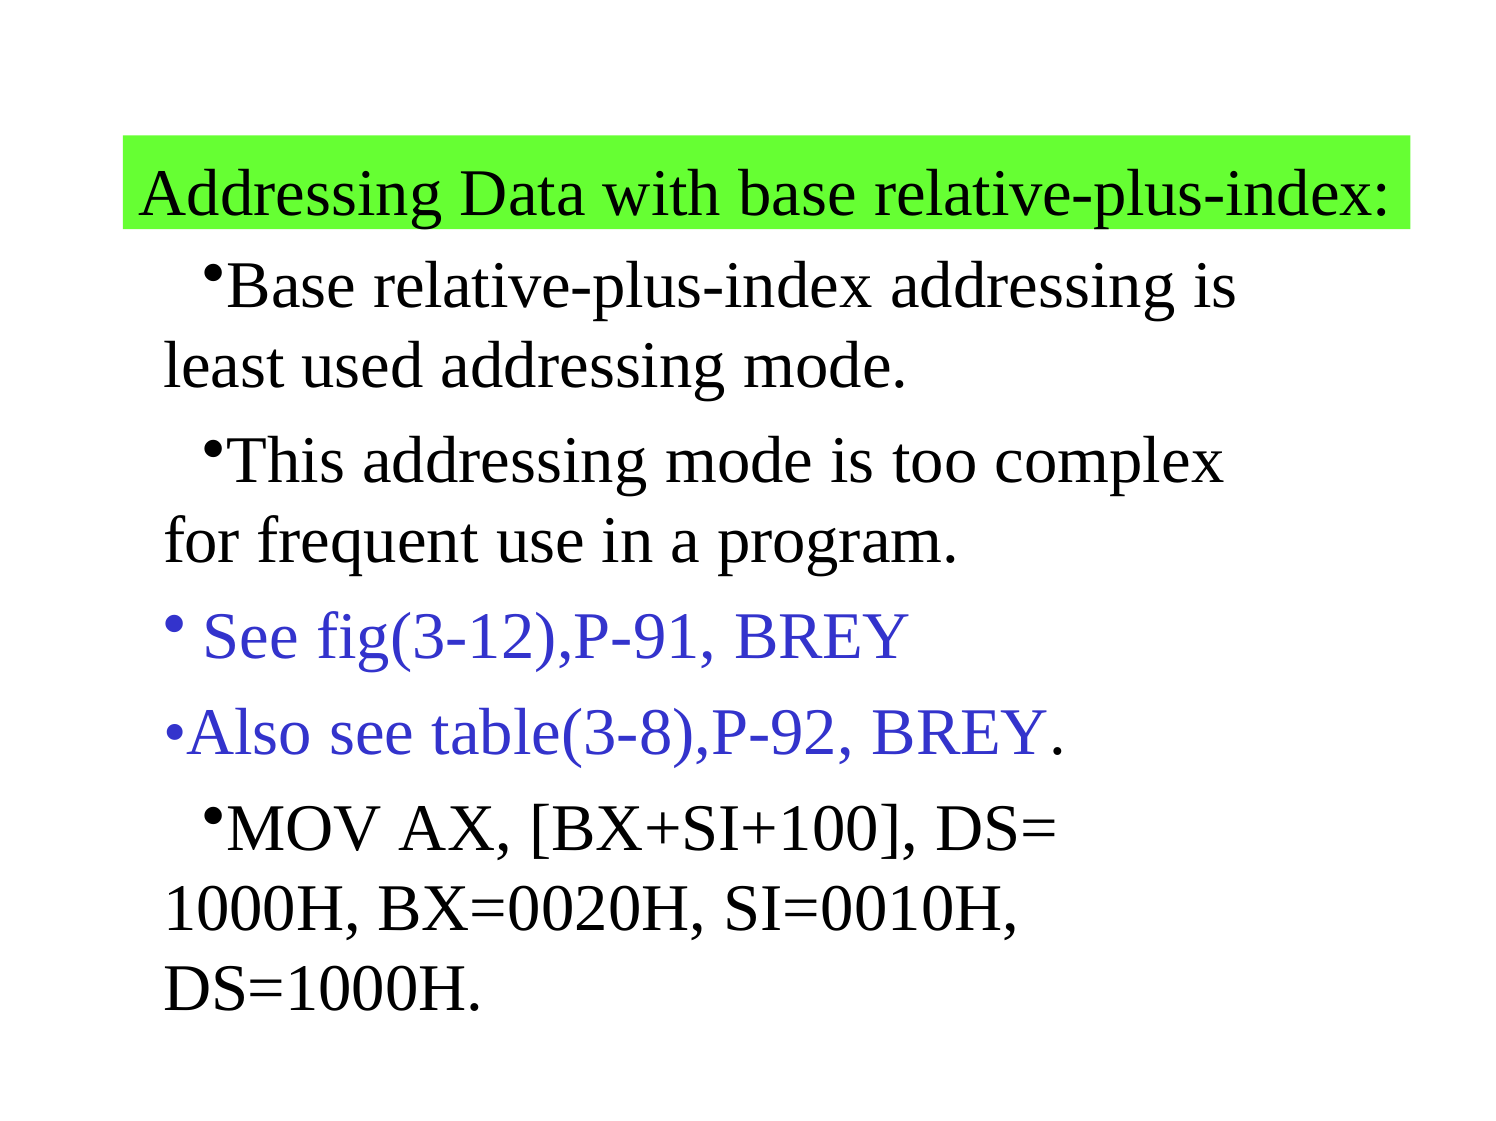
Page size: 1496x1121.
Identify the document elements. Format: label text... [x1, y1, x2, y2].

text_box Base relative-plus-index addressing is least used addressing mode. This addressing mode is too complex for frequent use in a program. See fig(3-12),P-91, BREY •Also see table(3-8),P-92, BREY. MOV AX, [BX+SI+100], DS= 1000H, BX=0020H, SI=0010H, DS=1000H. [160, 238, 1358, 1024]
text_box Addressing Data with base relative-plus-index: [122, 135, 1411, 230]
